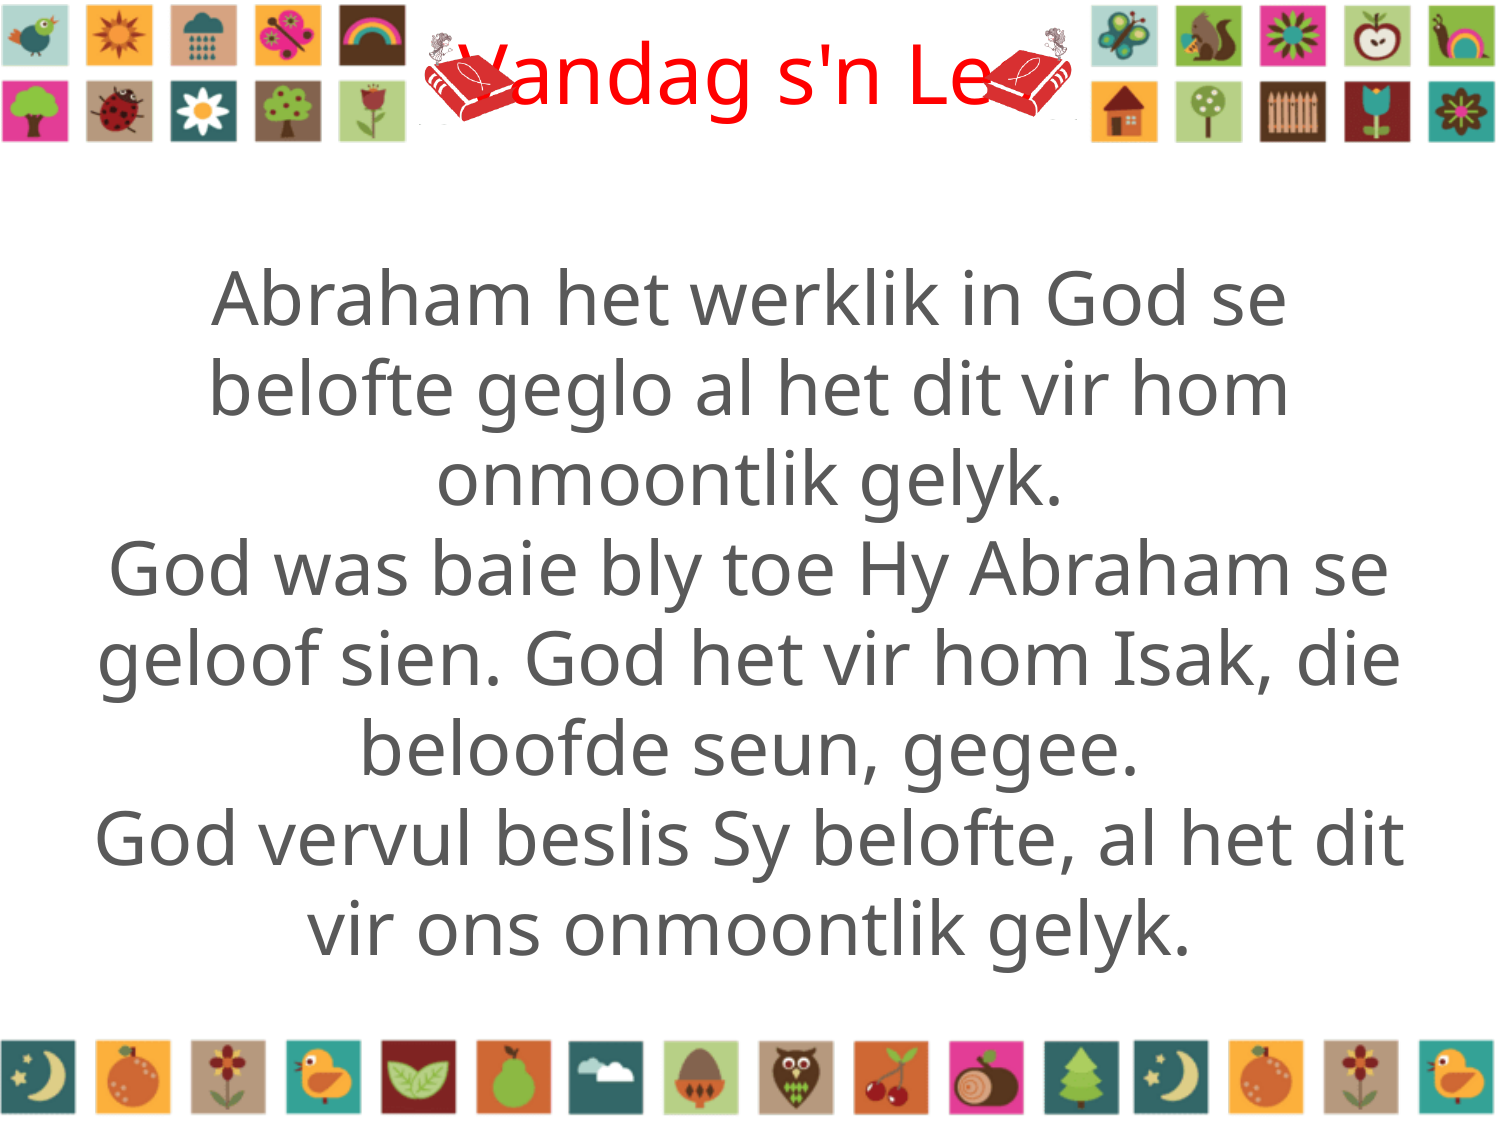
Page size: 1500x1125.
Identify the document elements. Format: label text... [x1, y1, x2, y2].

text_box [0, 1028, 1500, 1118]
picture [0, 3, 550, 150]
text_box Abraham het werklik in God se belofte geglo al het dit vir hom onmoontlik gelyk. God was baie bly toe Hy Abraham se geloof sien. God het vir hom Isak, die beloofde seun, gegee. God vervul beslis Sy belofte, al het dit vir ons onmoontlik gelyk. [76, 243, 1424, 1027]
picture [950, 3, 1500, 150]
text_box Vandag s'n Les [425, 13, 1077, 129]
